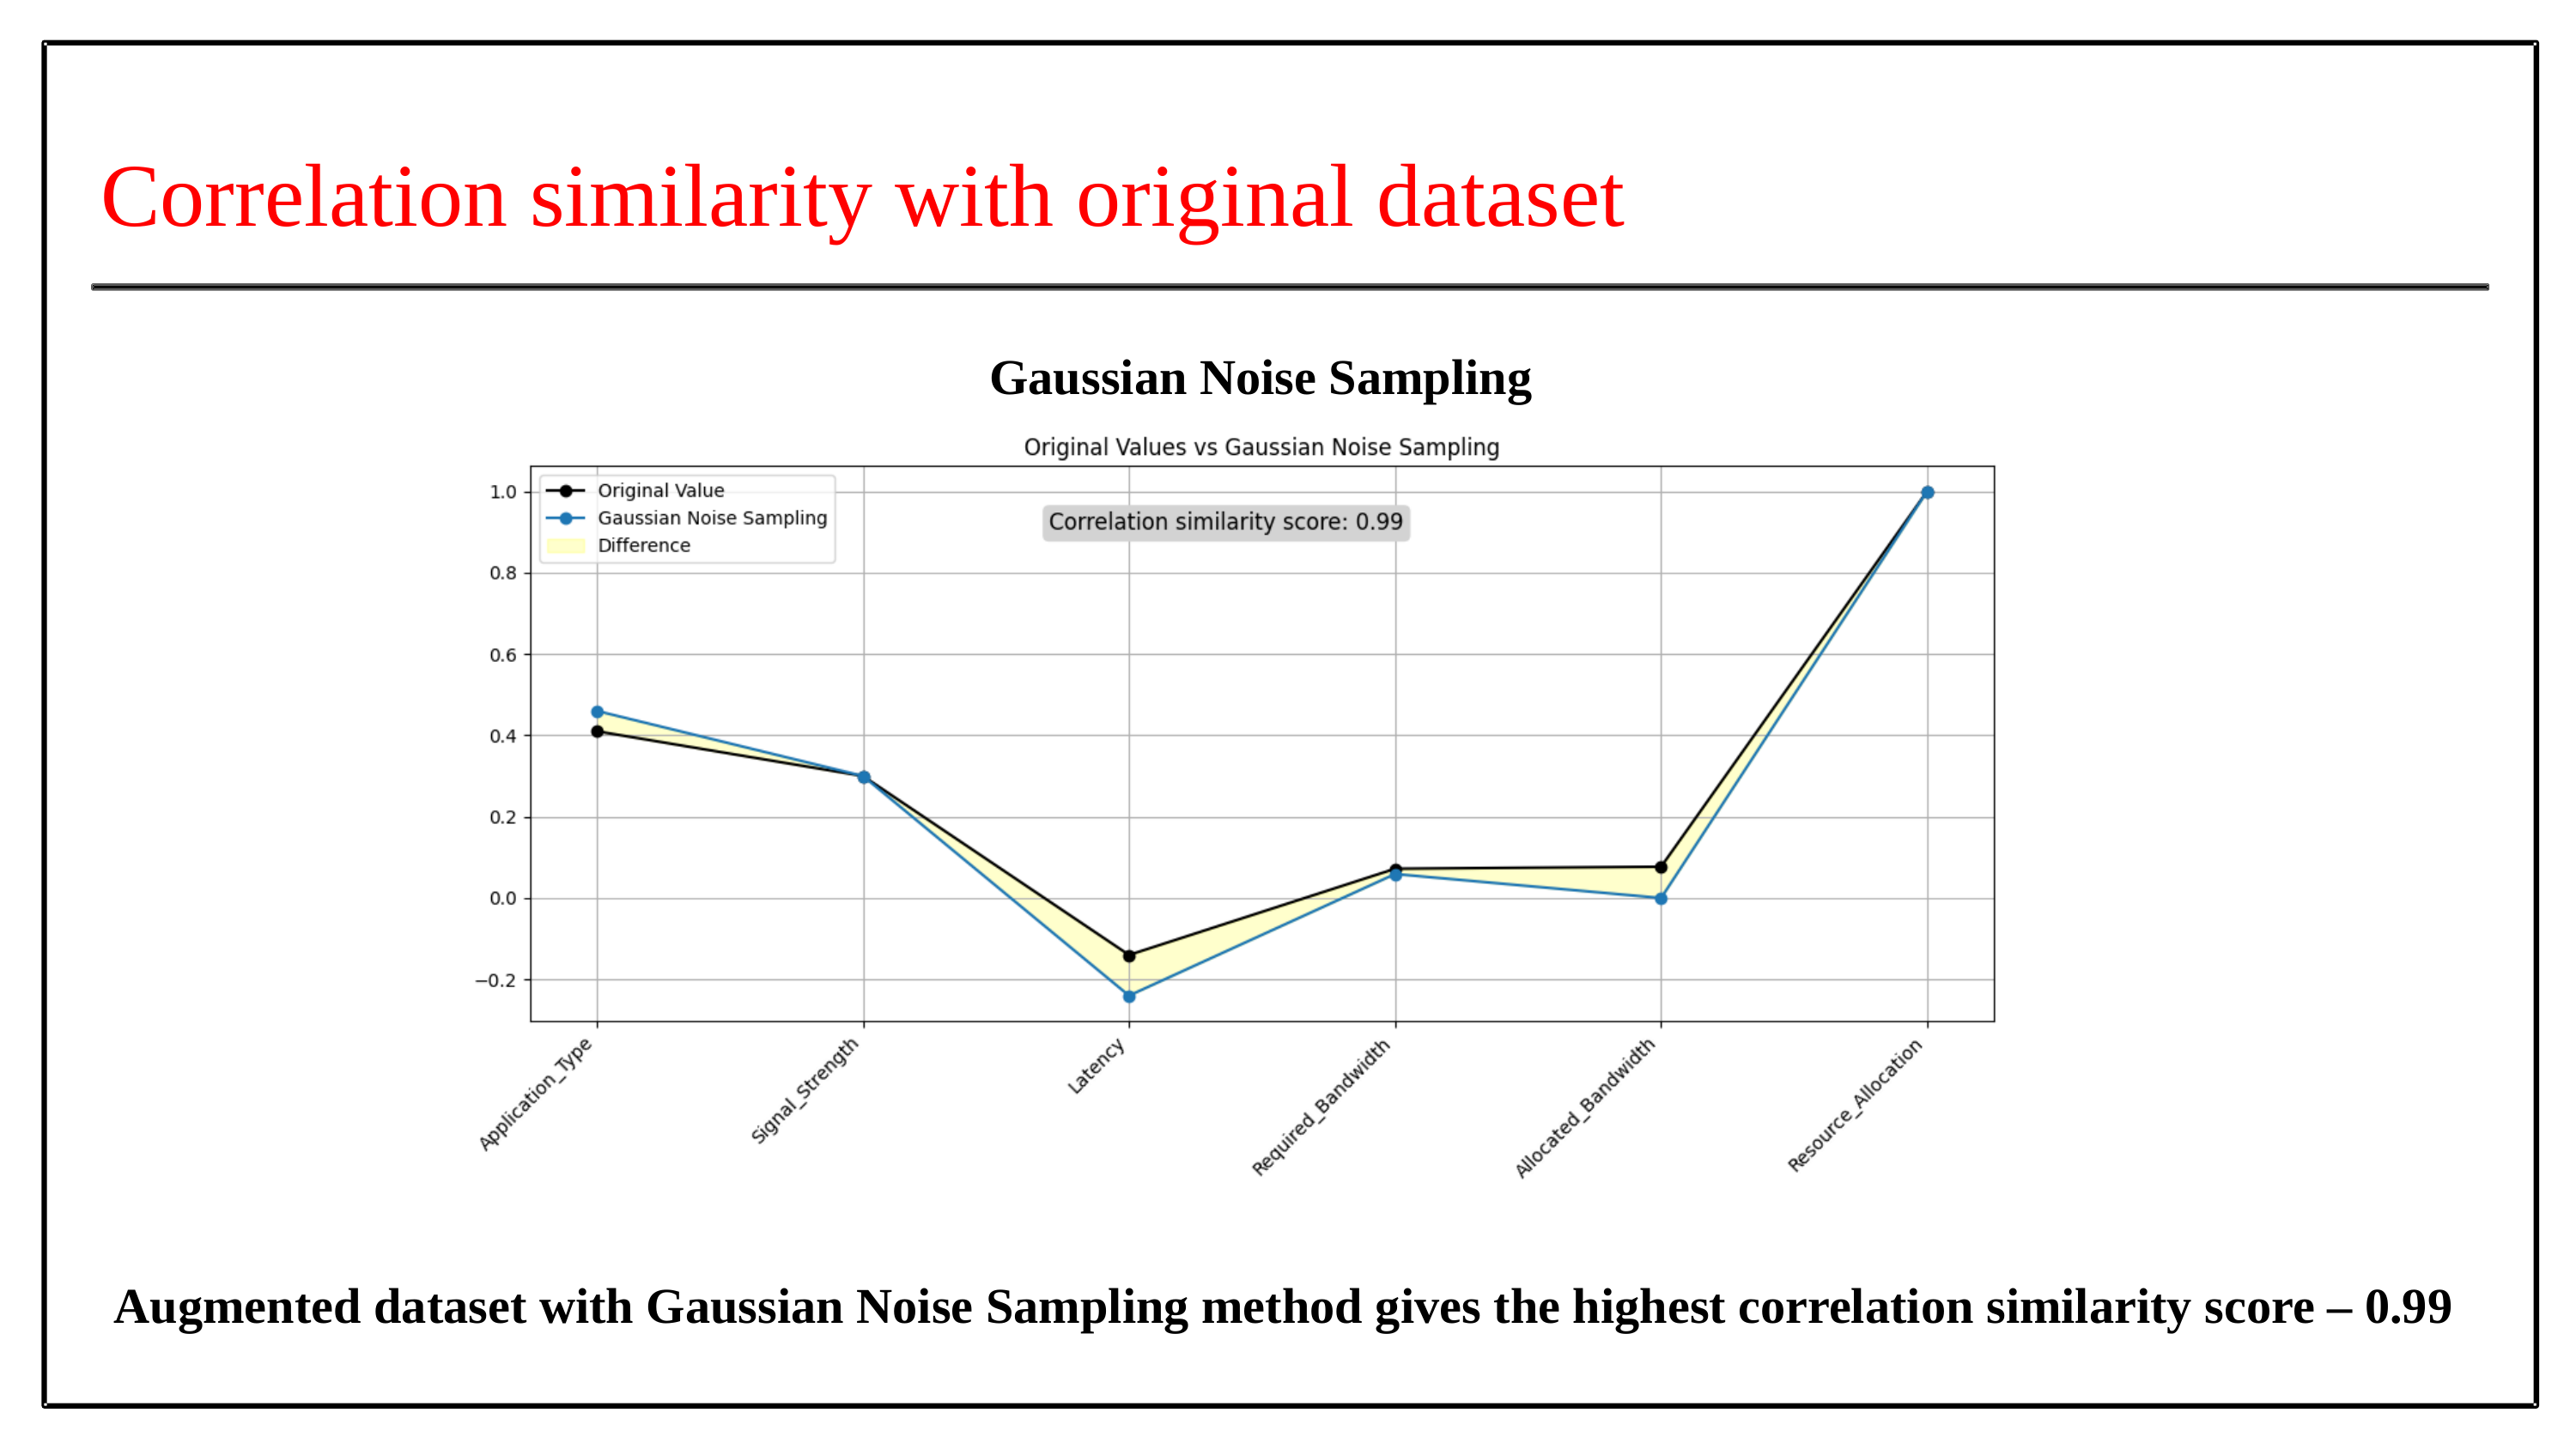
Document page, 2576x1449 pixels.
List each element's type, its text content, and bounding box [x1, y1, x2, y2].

picture [461, 424, 2007, 1196]
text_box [90, 282, 2490, 291]
text_box [41, 39, 2540, 1409]
text_box Gaussian Noise Sampling [976, 337, 2576, 411]
text_box Correlation similarity with original dataset [100, 111, 2476, 245]
text_box Augmented dataset with Gaussian Noise Sampling method gives the highest correlation similarity score – 0.99 [99, 1266, 2482, 1340]
